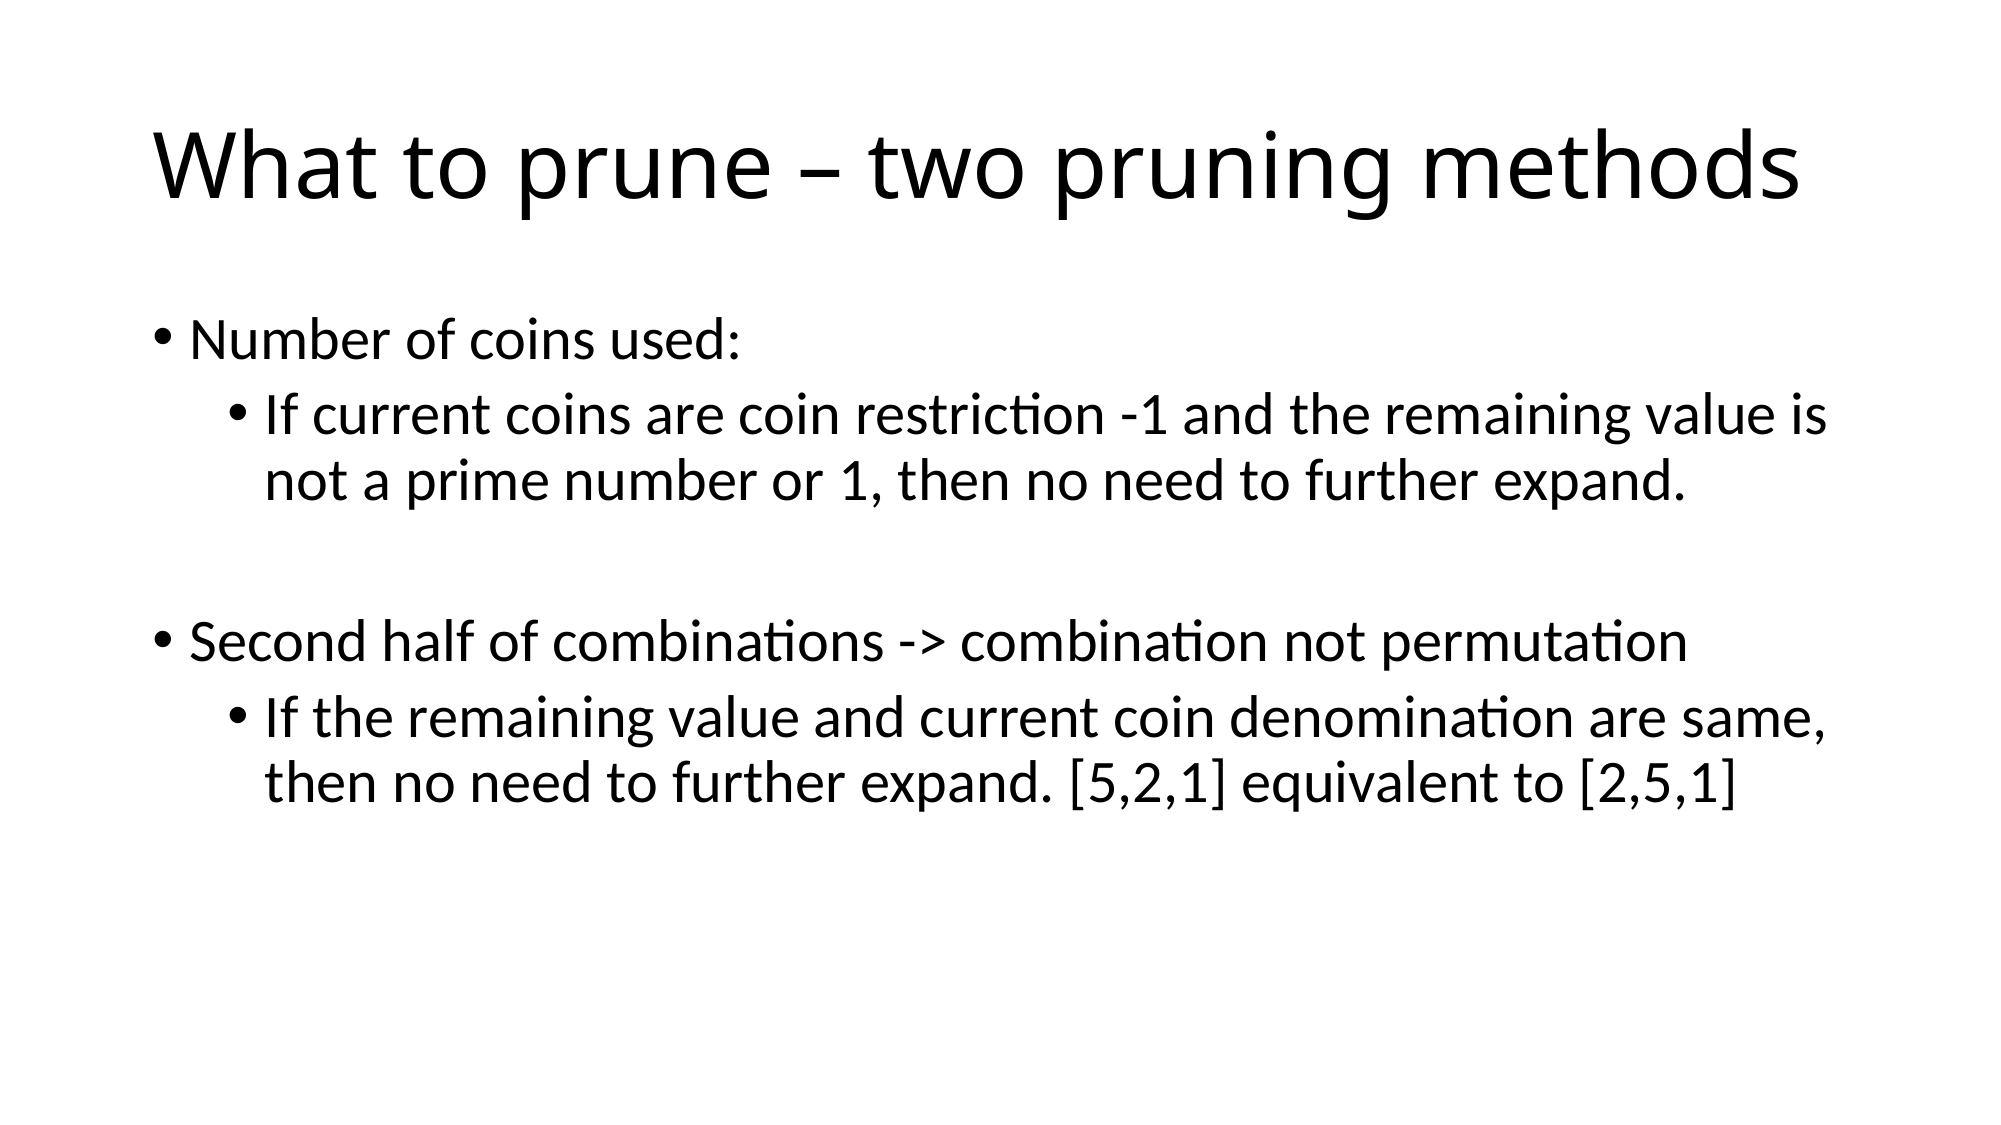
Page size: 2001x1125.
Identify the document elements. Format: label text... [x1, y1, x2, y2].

title What to prune – two pruning methods [137, 59, 1863, 278]
list Number of coins used: If current coins are coin restriction -1 and the remaining value is not a prime number or 1, then no need to further expand. Second half of combinations -> combination not permutation If the remaining value and current coin denomination are same, then no need to further expand. [5,2,1] equivalent to [2,5,1] [137, 299, 1863, 1014]
